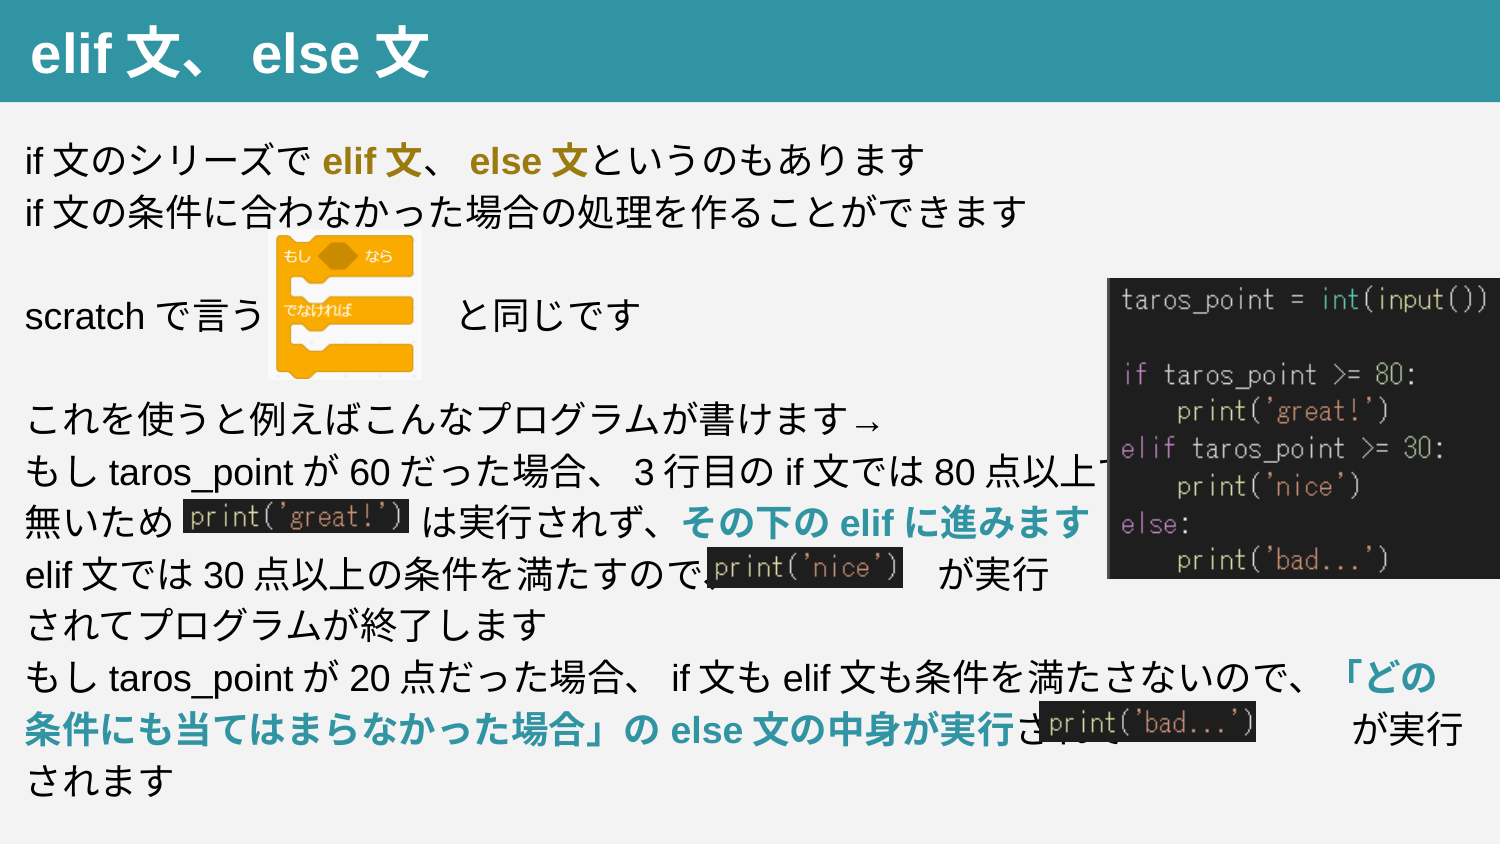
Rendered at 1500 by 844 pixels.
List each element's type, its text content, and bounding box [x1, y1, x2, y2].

picture [182, 499, 409, 533]
picture [707, 546, 904, 589]
text_box elif文、else文 [0, 0, 1500, 103]
picture [268, 229, 423, 380]
picture [1039, 700, 1256, 742]
text_box if文のシリーズでelif文、else文というのもあります if文の条件に合わなかった場合の処理を作ることができます scratchで言う と同じです これを使うと例えばこんなプログラムが書けます→ もしtaros_pointが60だった場合、3行目のif文では80点以上では 無いため は実行されず、その下のelifに進みます elif文では30点以上の条件を満たすので、 が実行 されてプログラムが終了します もしtaros_pointが20点だった場合、if文もelif文も条件を満たさないので、「どの条件にも当てはまらなかった場合」のelse文の中身が実行されて が実行されます [9, 115, 1487, 818]
picture [1107, 278, 1500, 580]
